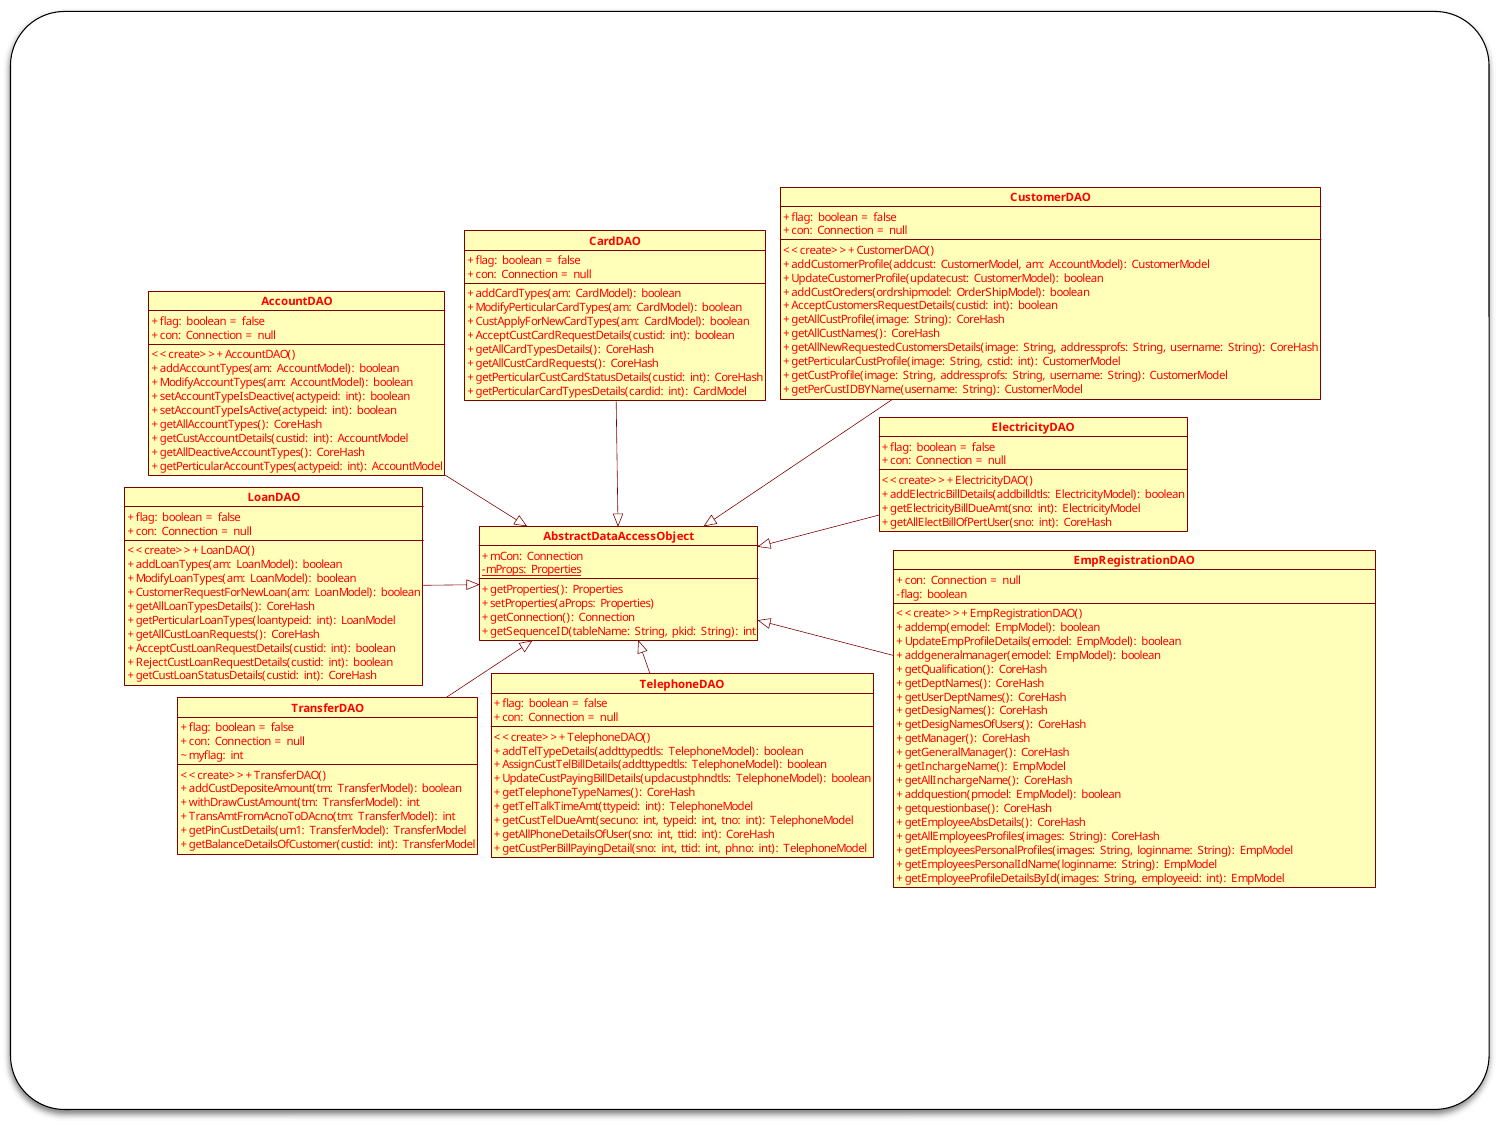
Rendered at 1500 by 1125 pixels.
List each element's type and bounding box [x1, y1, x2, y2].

picture [112, 174, 1388, 901]
